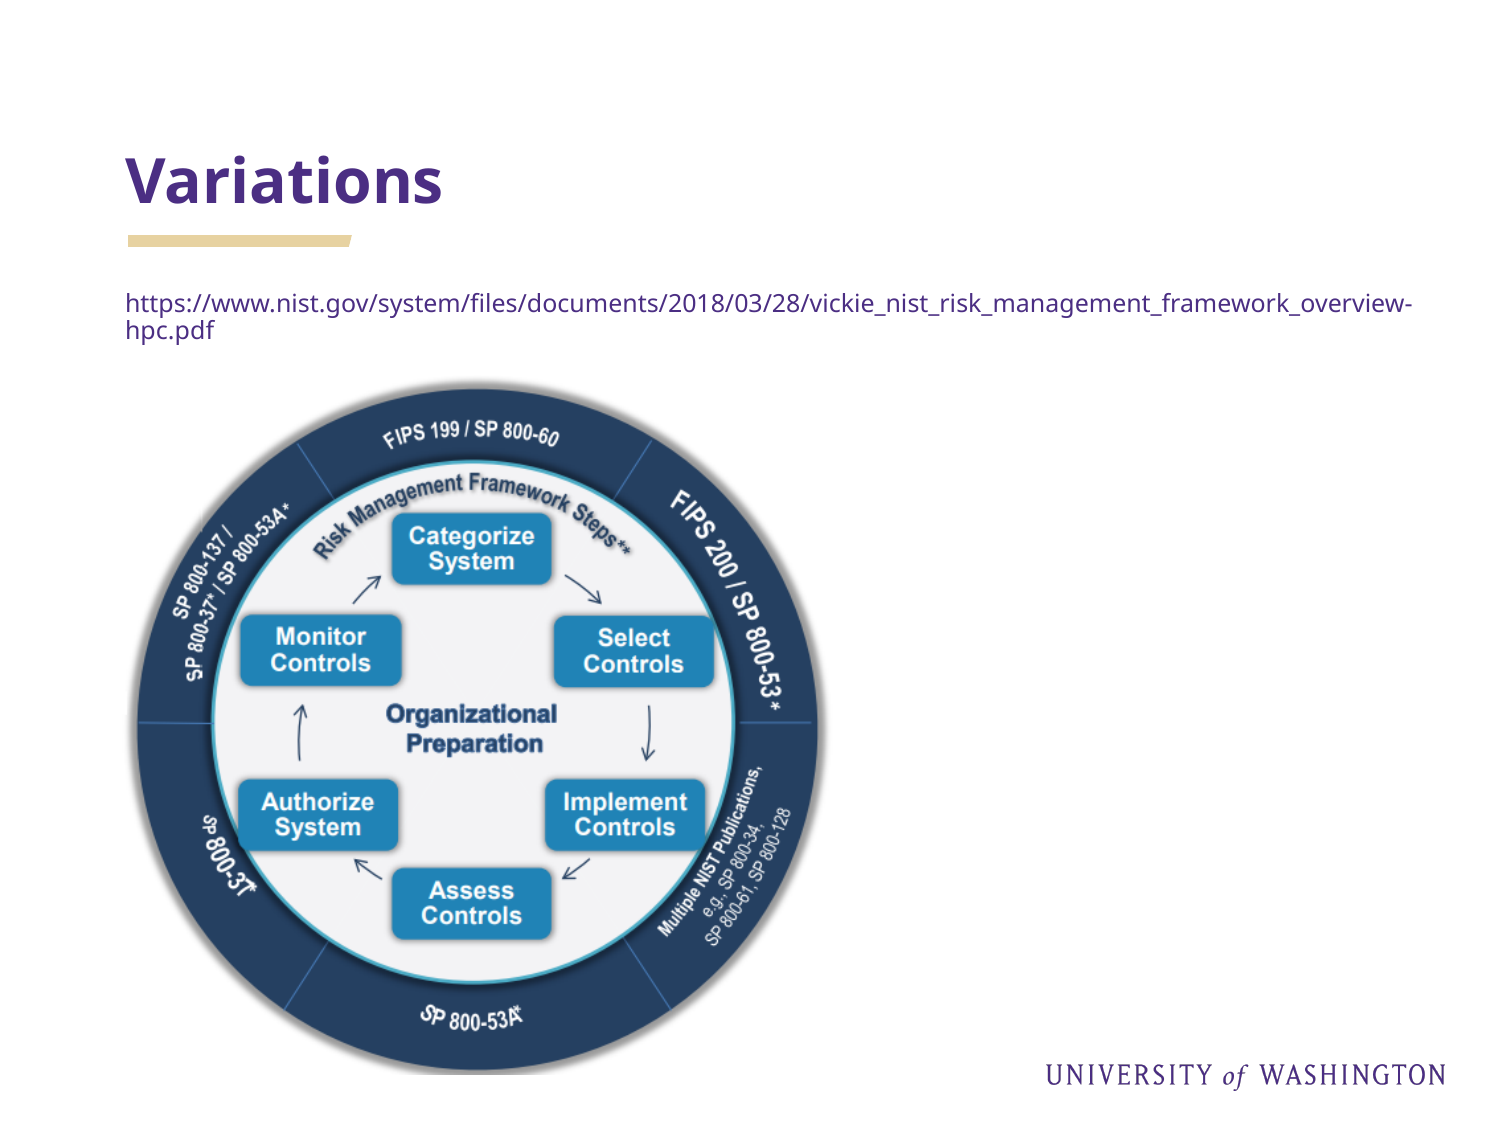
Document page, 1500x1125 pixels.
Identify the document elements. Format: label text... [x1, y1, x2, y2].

title Variations [110, 60, 1453, 224]
list https://www.nist.gov/system/files/documents/2018/03/28/vickie_nist_risk_management_framework_overview-hpc.pdf [110, 283, 1453, 352]
picture [1046, 1064, 1445, 1091]
picture [109, 375, 837, 1076]
picture [128, 235, 352, 247]
